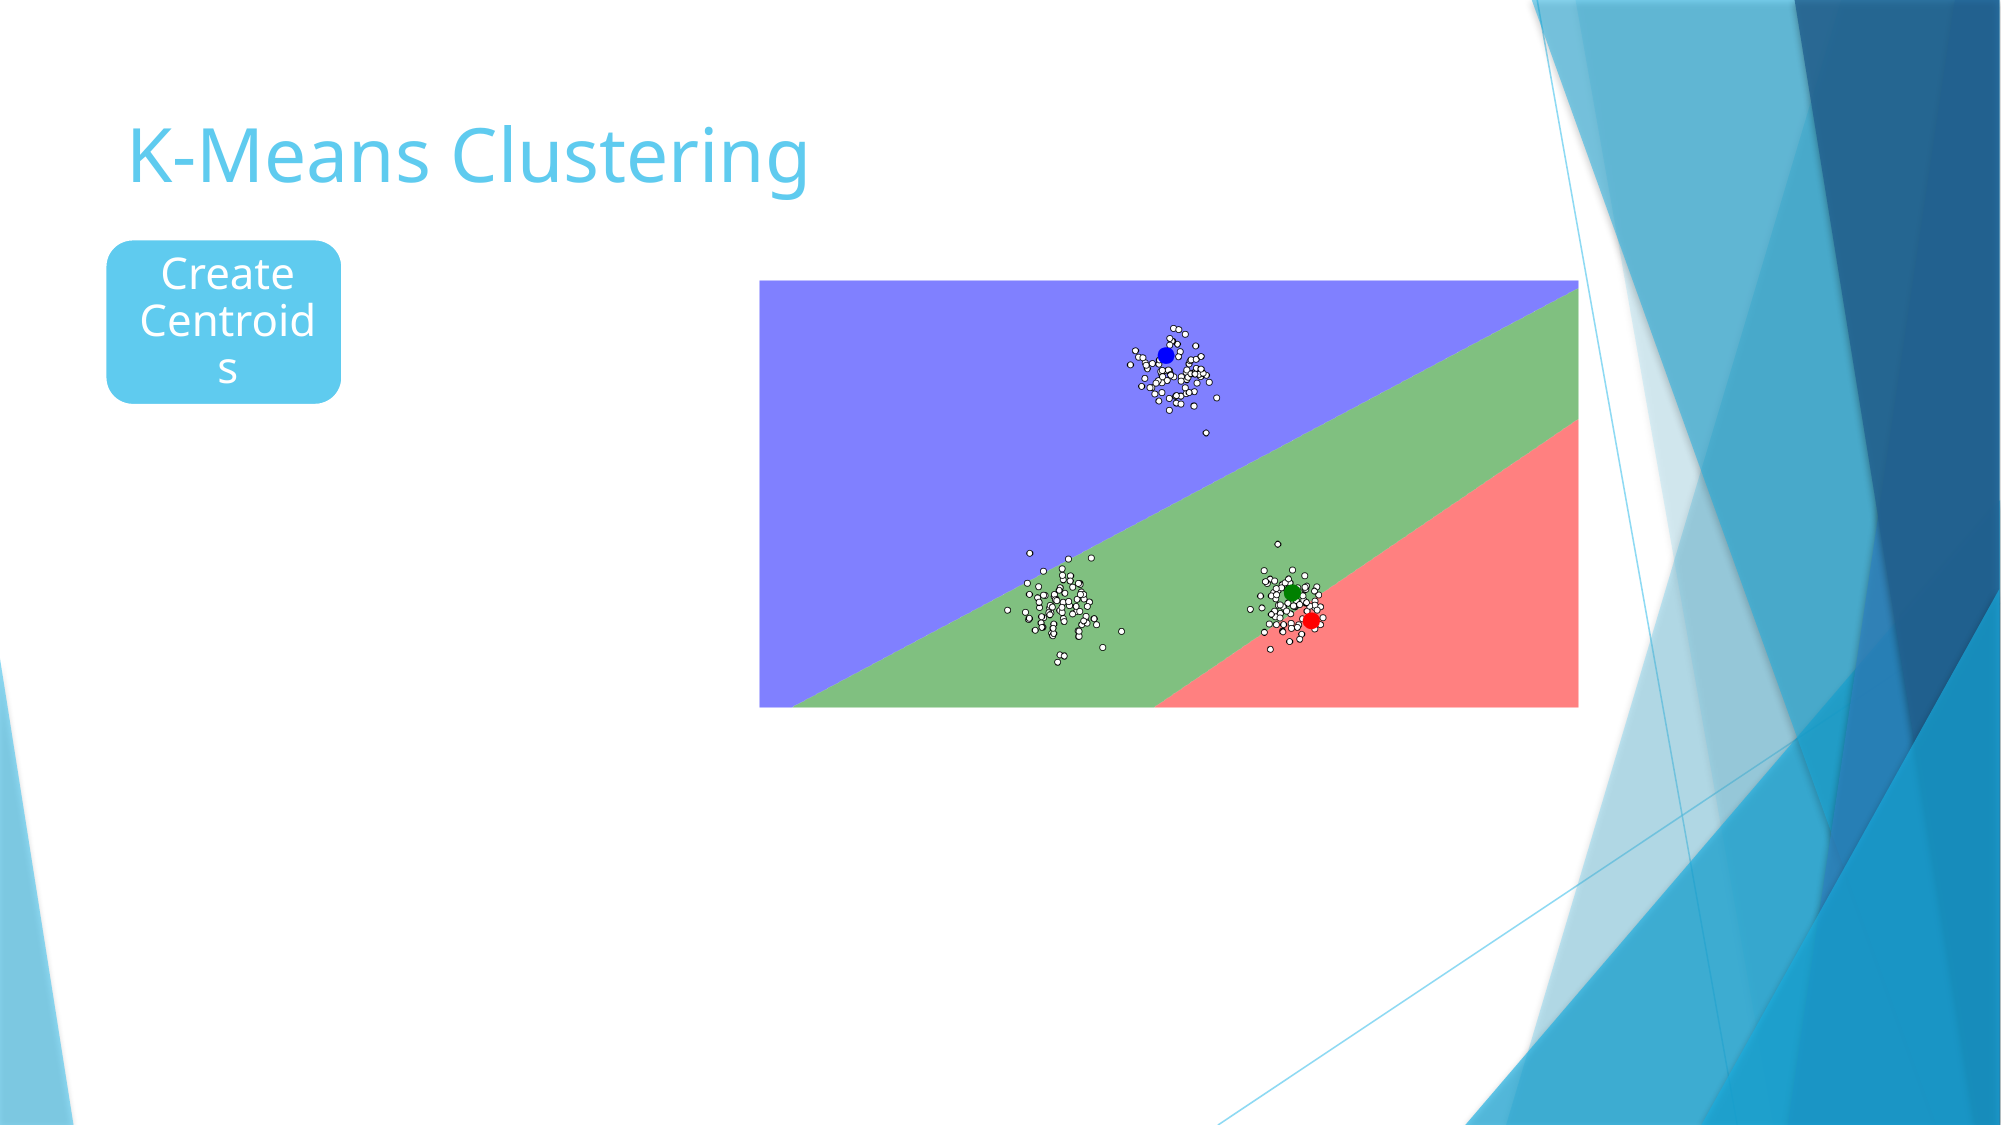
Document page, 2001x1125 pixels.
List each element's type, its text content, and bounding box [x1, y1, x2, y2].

title K-Means Clustering [111, 99, 1522, 317]
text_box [0, 210, 596, 535]
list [754, 276, 1582, 713]
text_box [0, 185, 571, 523]
